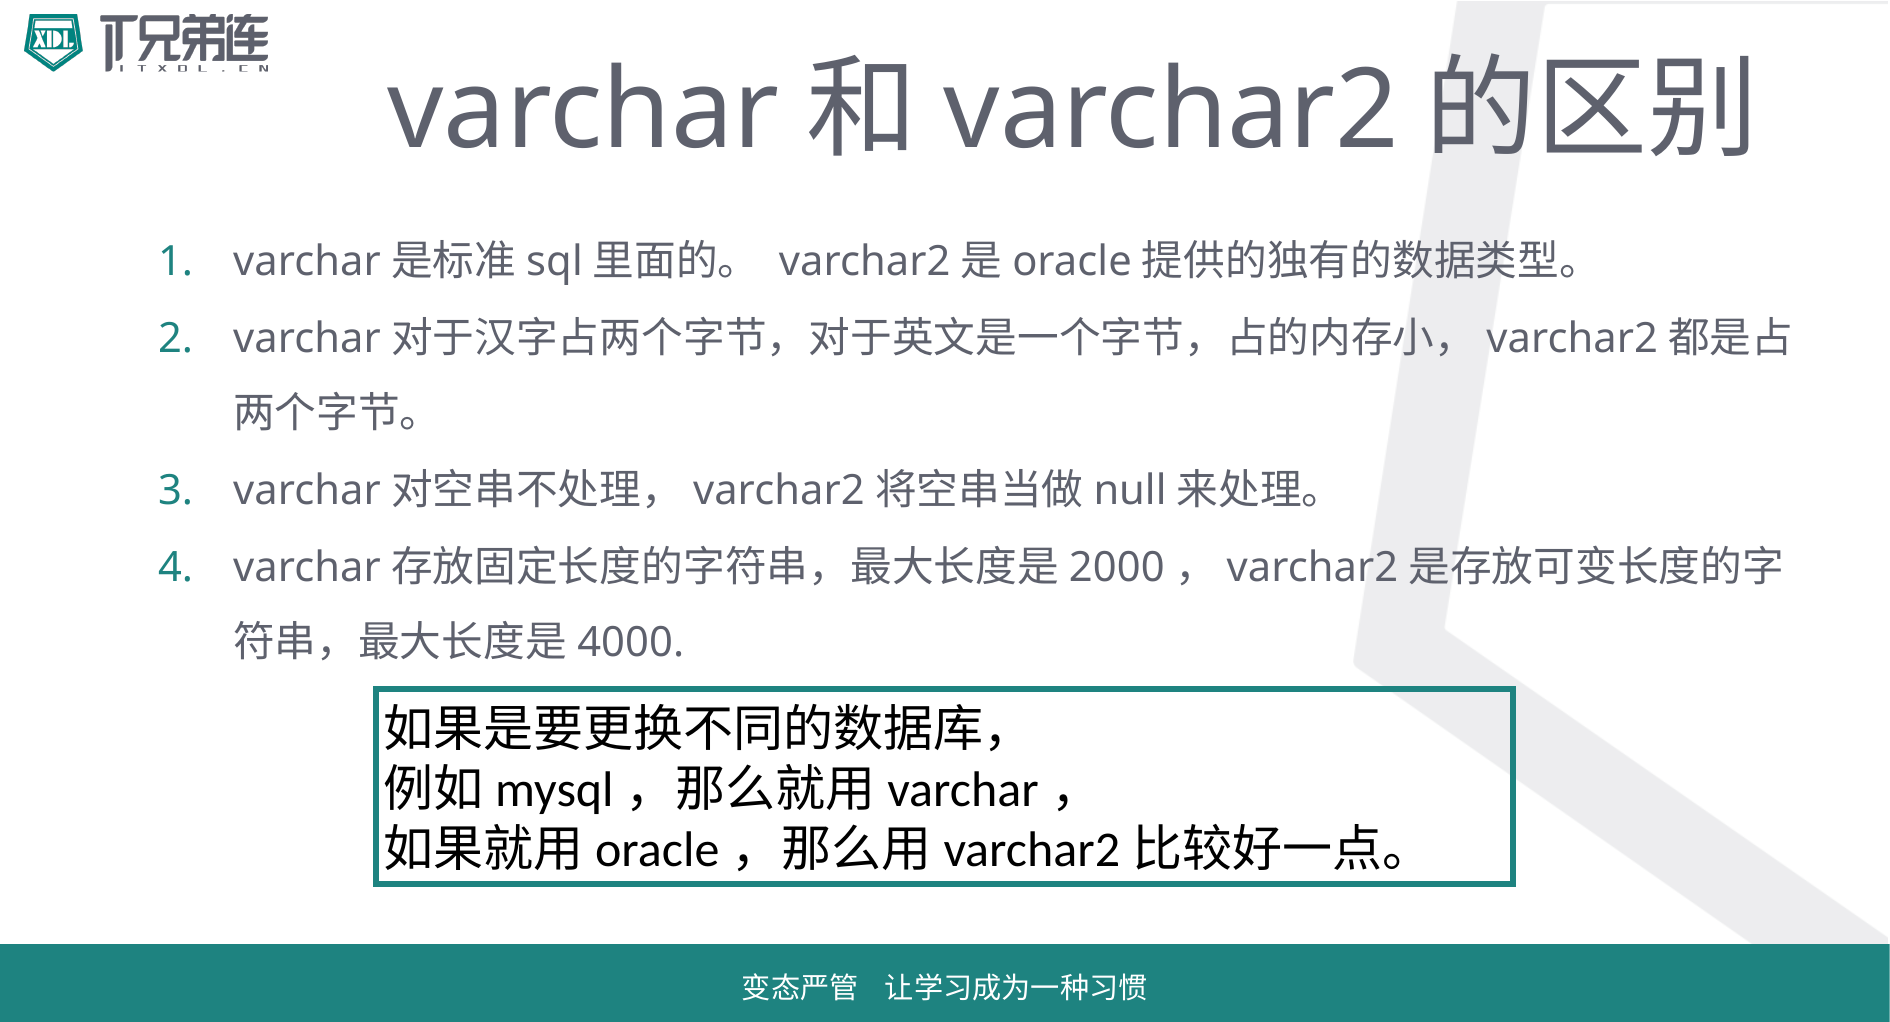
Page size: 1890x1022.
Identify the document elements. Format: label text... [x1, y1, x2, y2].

list varchar是标准sql里面的。 varchar2是oracle提供的独有的数据类型。 varchar对于汉字占两个字节，对于英文是一个字节，占的内存小，varchar2都是占两个字节。 varchar对空串不处理，varchar2将空串当做null来处理。 varchar存放固定长度的字符串，最大长度是2000，varchar2是存放可变长度的字符串，最大长度是4000. [82, 201, 1807, 945]
title varchar和varchar2的区别 [338, 4, 1808, 203]
picture [24, 14, 268, 72]
text_box 如果是要更换不同的数据库， 例如mysql，那么就用varchar， 如果就用oracle，那么用varchar2比较好一点。 [375, 689, 1513, 885]
